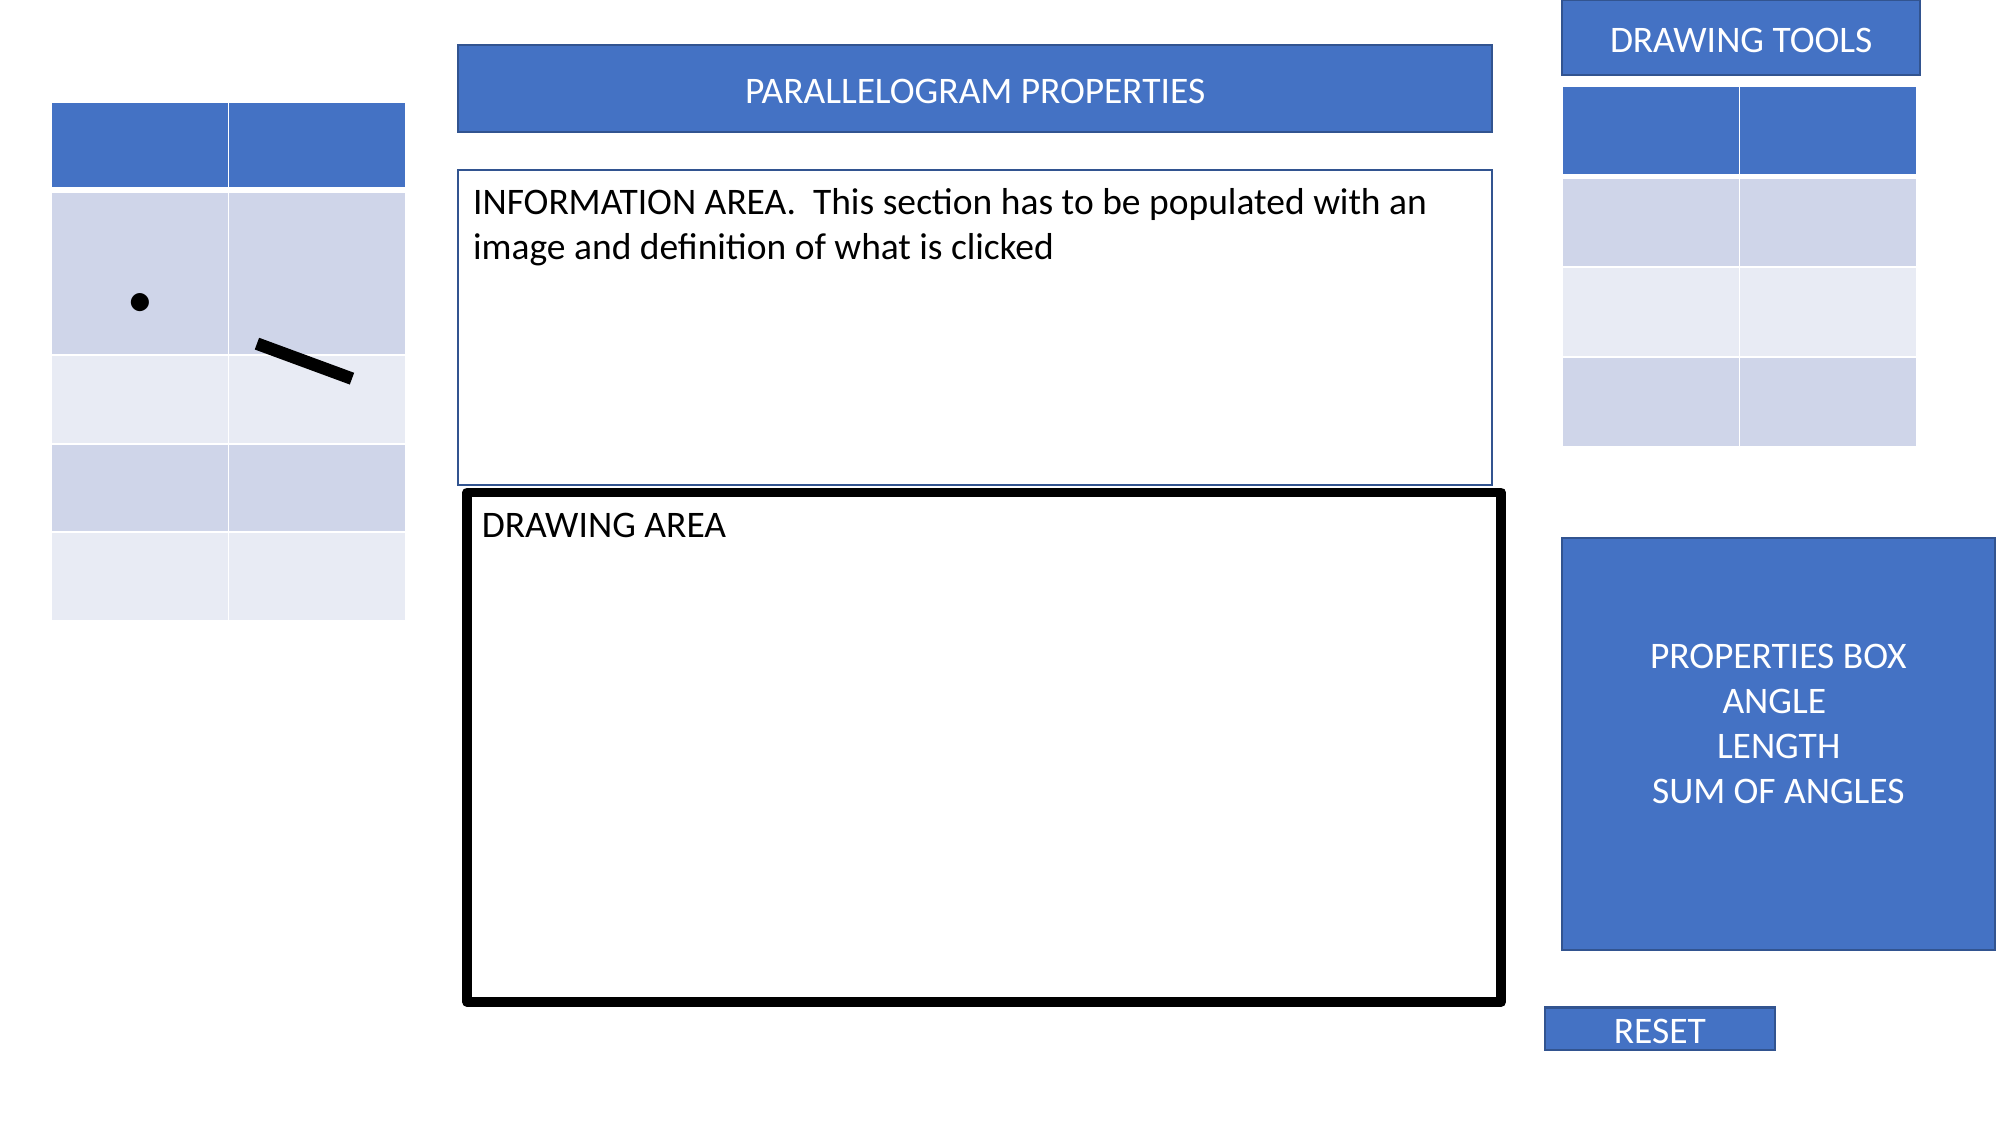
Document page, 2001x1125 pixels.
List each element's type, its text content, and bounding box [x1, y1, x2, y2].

table_cell [1563, 268, 1739, 356]
text_box PARALLELOGRAM PROPERTIES [457, 44, 1493, 133]
table_cell [229, 356, 405, 443]
table_cell [229, 193, 405, 354]
table_cell [1563, 179, 1739, 266]
table_header [1740, 87, 1916, 174]
table_header [52, 103, 228, 187]
table_cell [1740, 358, 1916, 446]
table_cell [1740, 179, 1916, 266]
text_box RESET [1544, 1006, 1776, 1051]
table_header [1563, 87, 1739, 174]
text_box PROPERTIES BOX ANGLE LENGTH SUM OF ANGLES [1561, 537, 1996, 951]
table_cell [52, 533, 228, 620]
text_box DRAWING AREA [467, 492, 1502, 1003]
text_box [256, 343, 353, 379]
table_cell [229, 533, 405, 620]
text_box INFORMATION AREA. This section has to be populated with an image and definition of what is clicked [457, 169, 1493, 486]
table_cell [1563, 358, 1739, 446]
table_cell [1740, 268, 1916, 356]
table_cell . [52, 193, 228, 354]
table_cell [229, 445, 405, 531]
table_cell [52, 445, 228, 531]
text_box DRAWING TOOLS [1561, 0, 1921, 76]
table_cell [52, 356, 228, 443]
table_header [229, 103, 405, 187]
